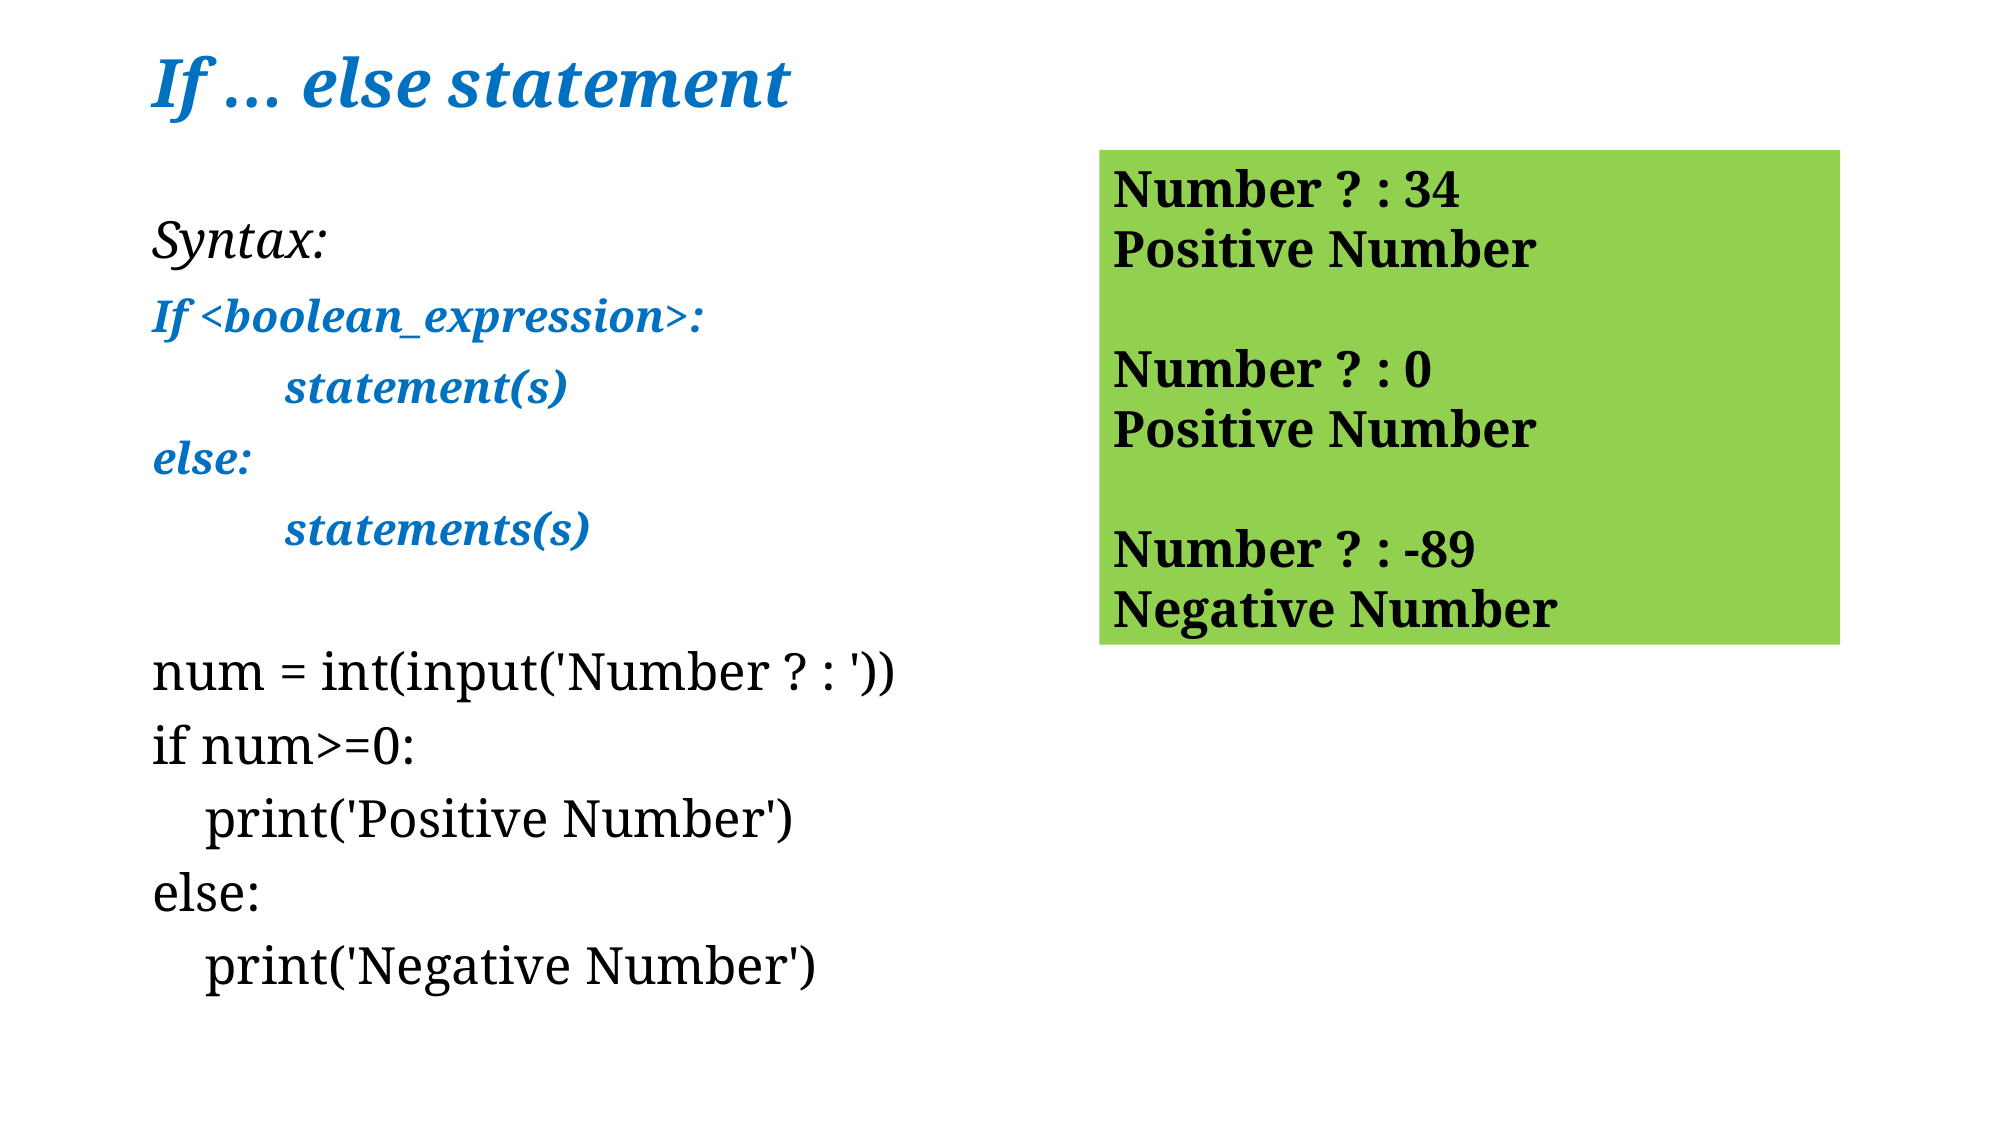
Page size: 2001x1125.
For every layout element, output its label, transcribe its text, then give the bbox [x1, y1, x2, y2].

title If … else statement [137, 26, 1863, 127]
text_box Number ? : 34 Positive Number Number ? : 0 Positive Number Number ? : -89 Negative Number [1099, 149, 1841, 645]
list Syntax: If <boolean_expression>: statement(s) else: statements(s) num = int(input('Number ? : ')) if num>=0: print('Positive Number') else: print('Negative Number') [137, 127, 1863, 1005]
